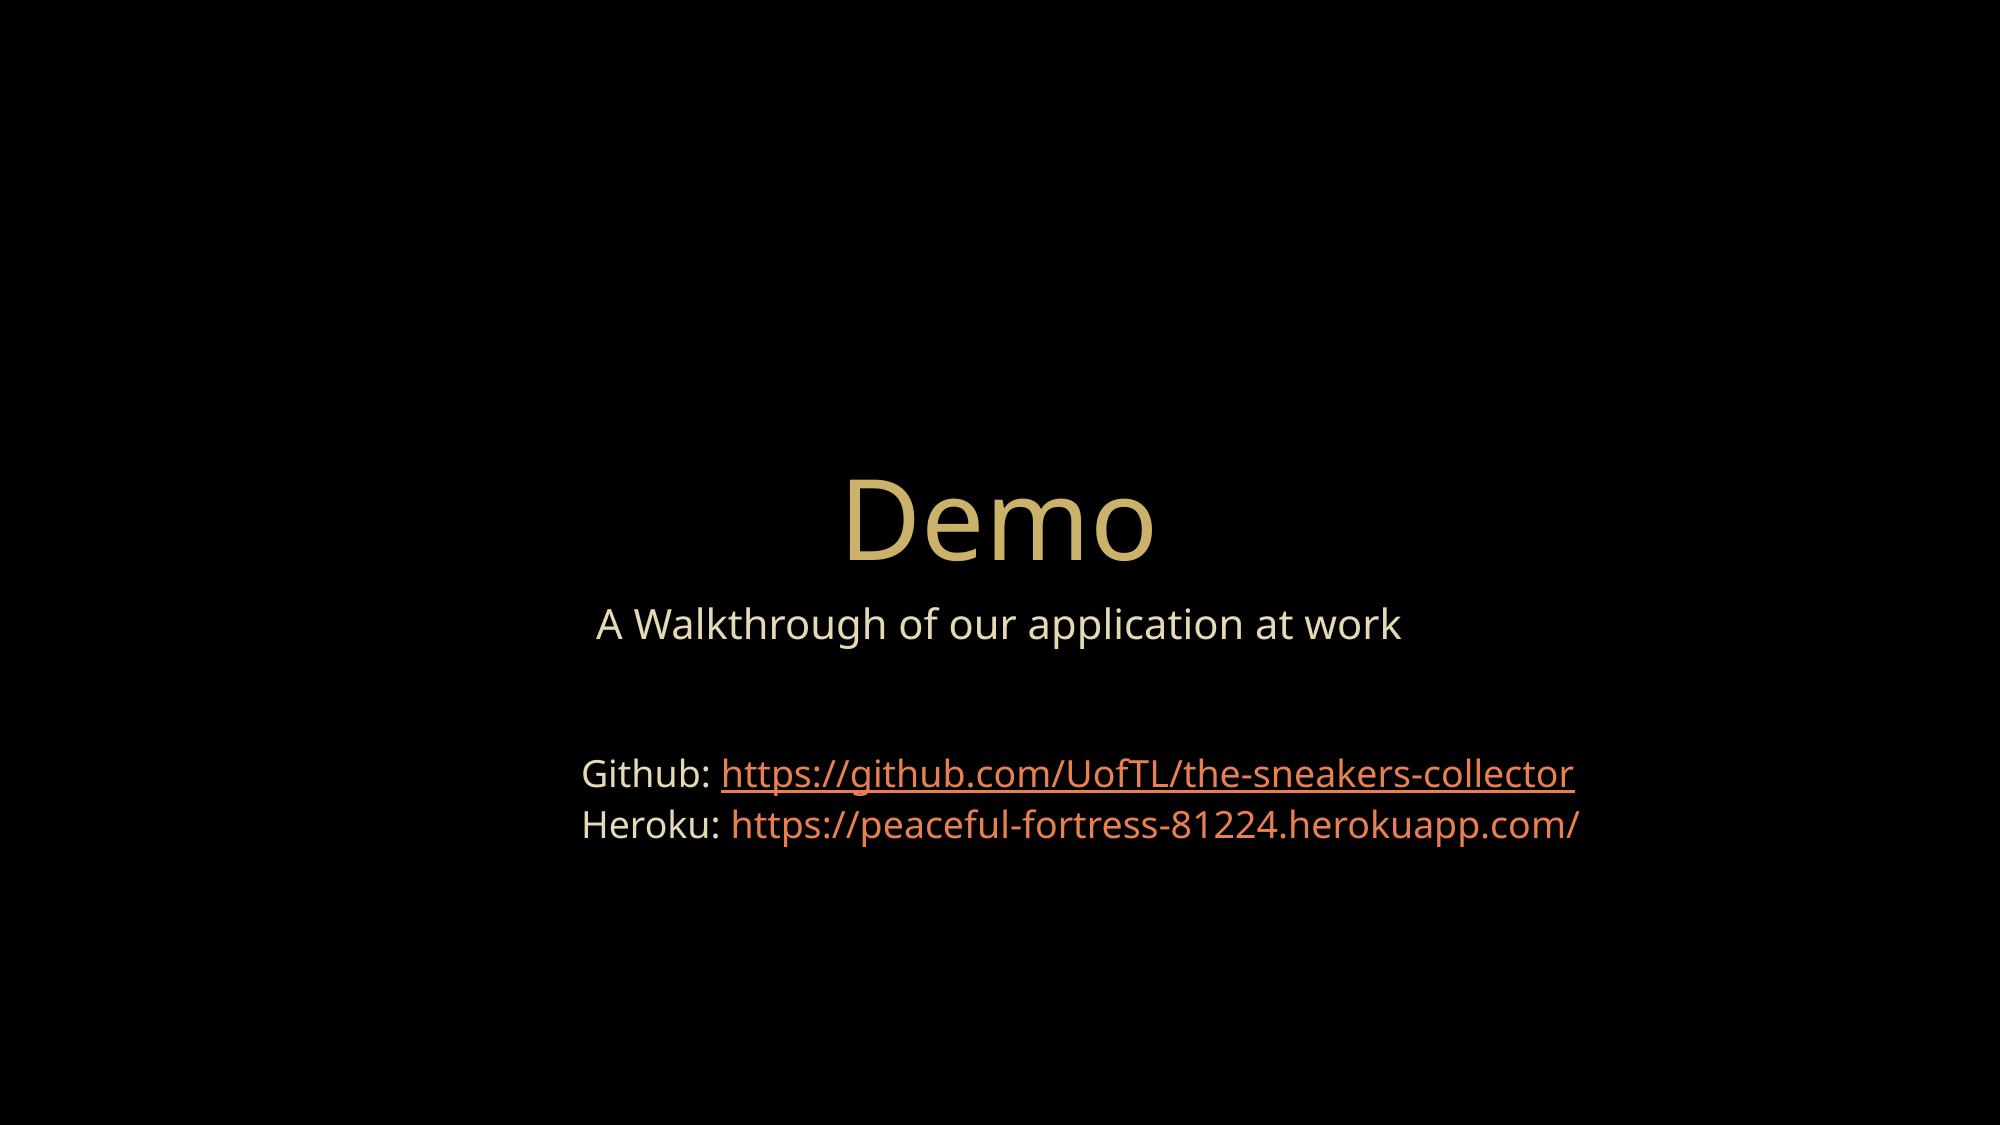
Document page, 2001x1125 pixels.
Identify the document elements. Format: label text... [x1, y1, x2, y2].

title Demo [224, 290, 1774, 587]
subtitle A Walkthrough of our application at work [224, 590, 1774, 763]
text_box Github: https://github.com/UofTL/the-sneakers-collector Heroku: https://peaceful-fortress-81224.herokuapp.com/ [566, 742, 1659, 859]
